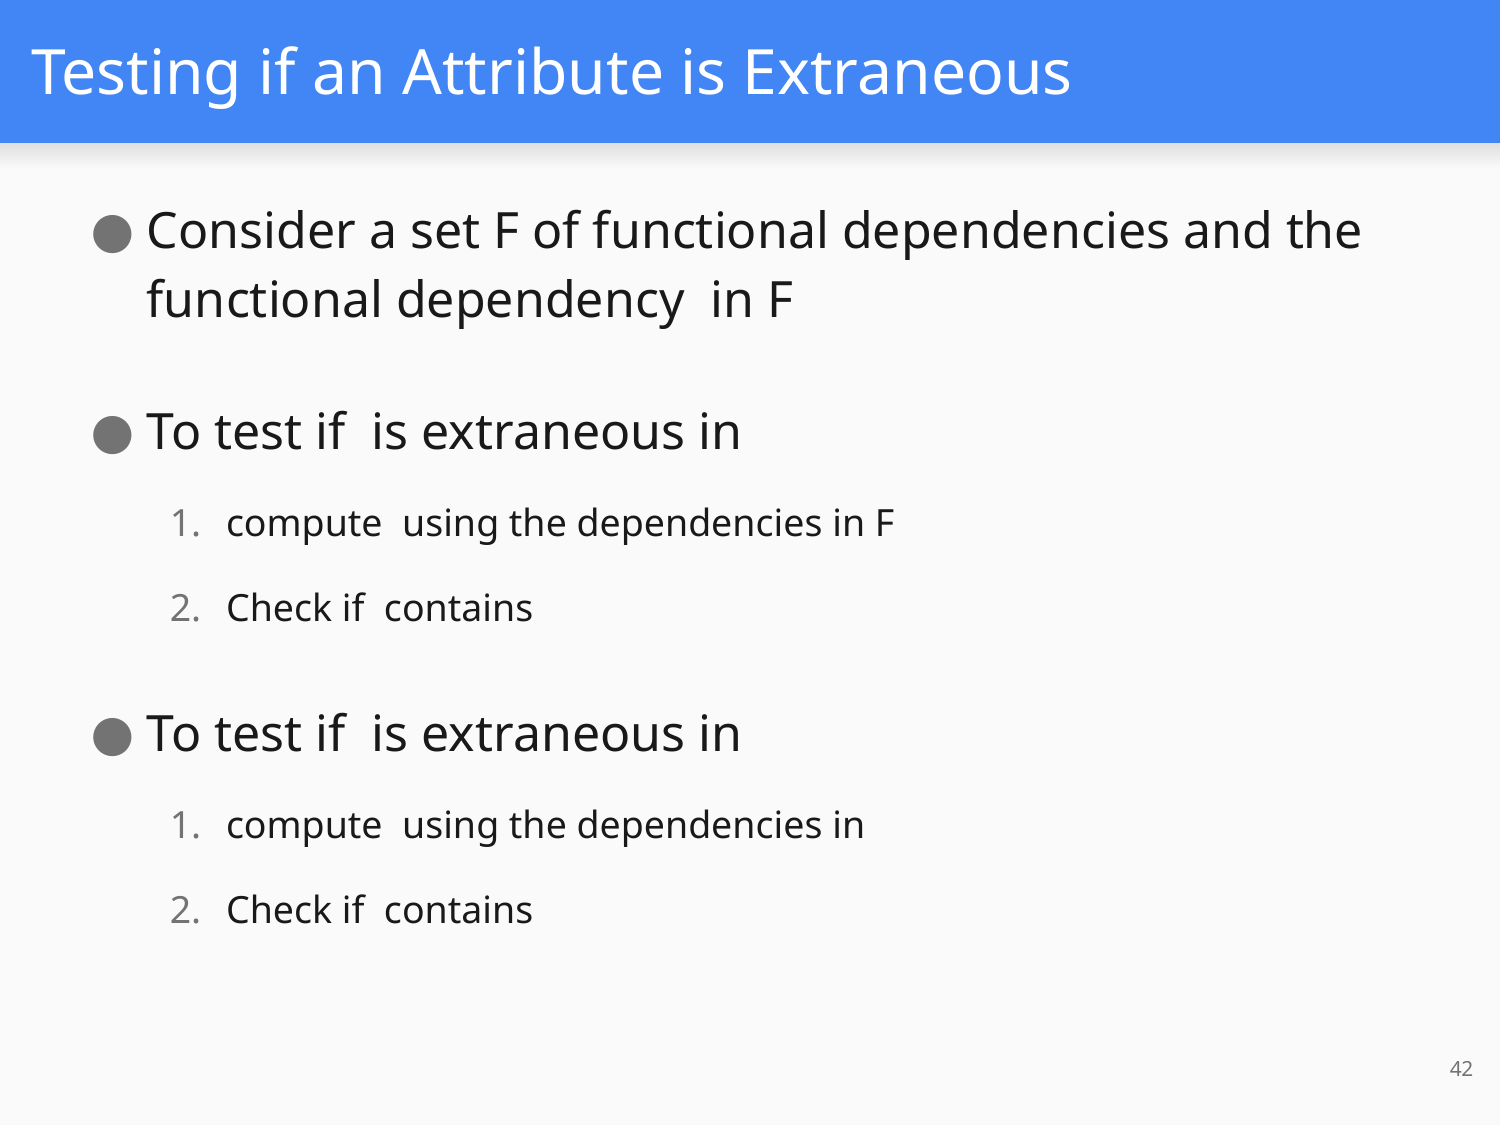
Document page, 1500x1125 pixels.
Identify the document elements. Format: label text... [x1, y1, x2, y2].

slide_number 42 [1398, 1027, 1489, 1114]
title Testing if an Attribute is Extraneous [16, 3, 1464, 136]
